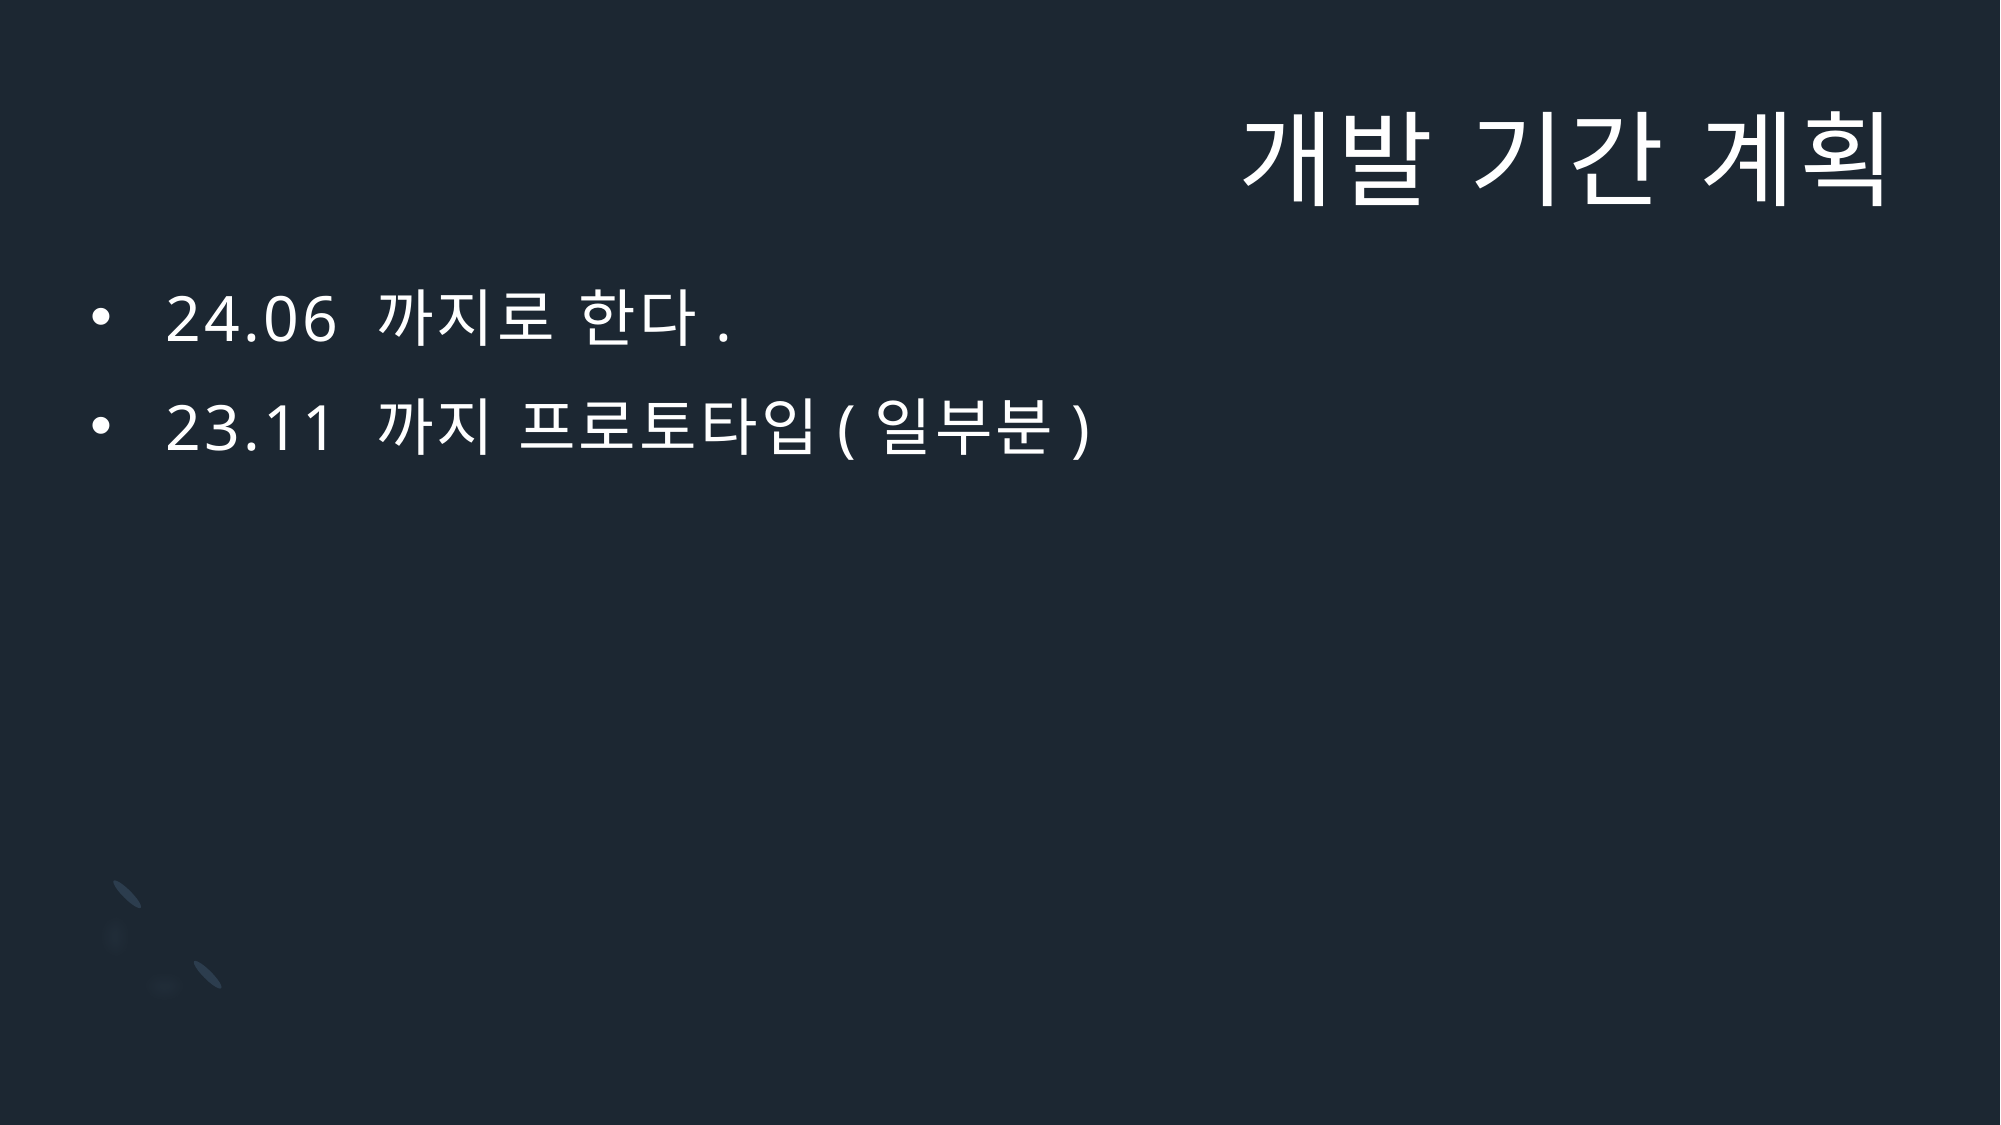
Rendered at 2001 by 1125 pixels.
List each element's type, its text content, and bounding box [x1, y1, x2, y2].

text_box 24.06 까지로 한다. [90, 271, 1896, 358]
text_box 23.11 까지 프로토타입(일부분) [90, 380, 1896, 467]
text_box 개발 기간 계획 [1041, 81, 1896, 206]
